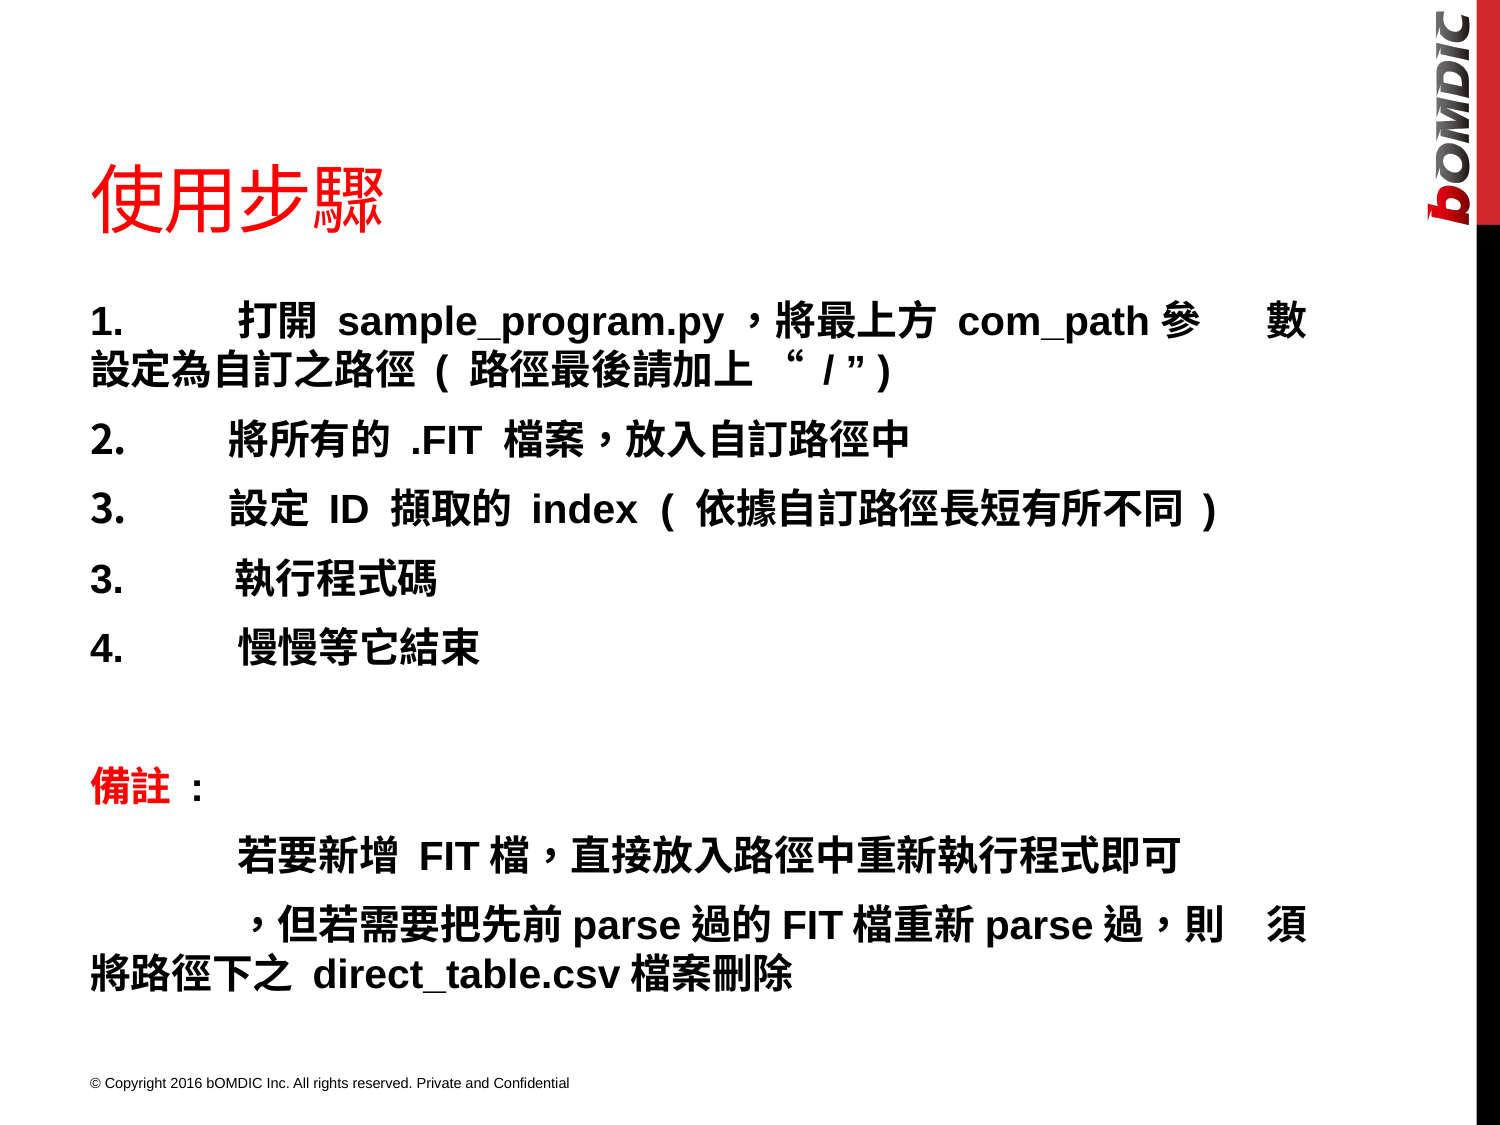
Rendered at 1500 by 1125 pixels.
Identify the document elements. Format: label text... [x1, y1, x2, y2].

picture [1428, 12, 1472, 225]
list 1. 打開 sample_program.py，將最上方 com_path參 數設定為自訂之路徑 ( 路徑最後請加上 “ / ” ) 將所有的 .FIT 檔案，放入自訂路徑中 設定 ID 擷取的 index ( 依據自訂路徑長短有所不同 ) 3. 執行程式碼 4. 慢慢等它結束 備註 : 若要新增 FIT檔，直接放入路徑中重新執行程式即可 ，但若需要把先前parse過的FIT檔重新parse過，則 須將路徑下之 direct_table.csv檔案刪除 [75, 287, 1325, 1005]
title 使用步驟 [75, 25, 1025, 250]
